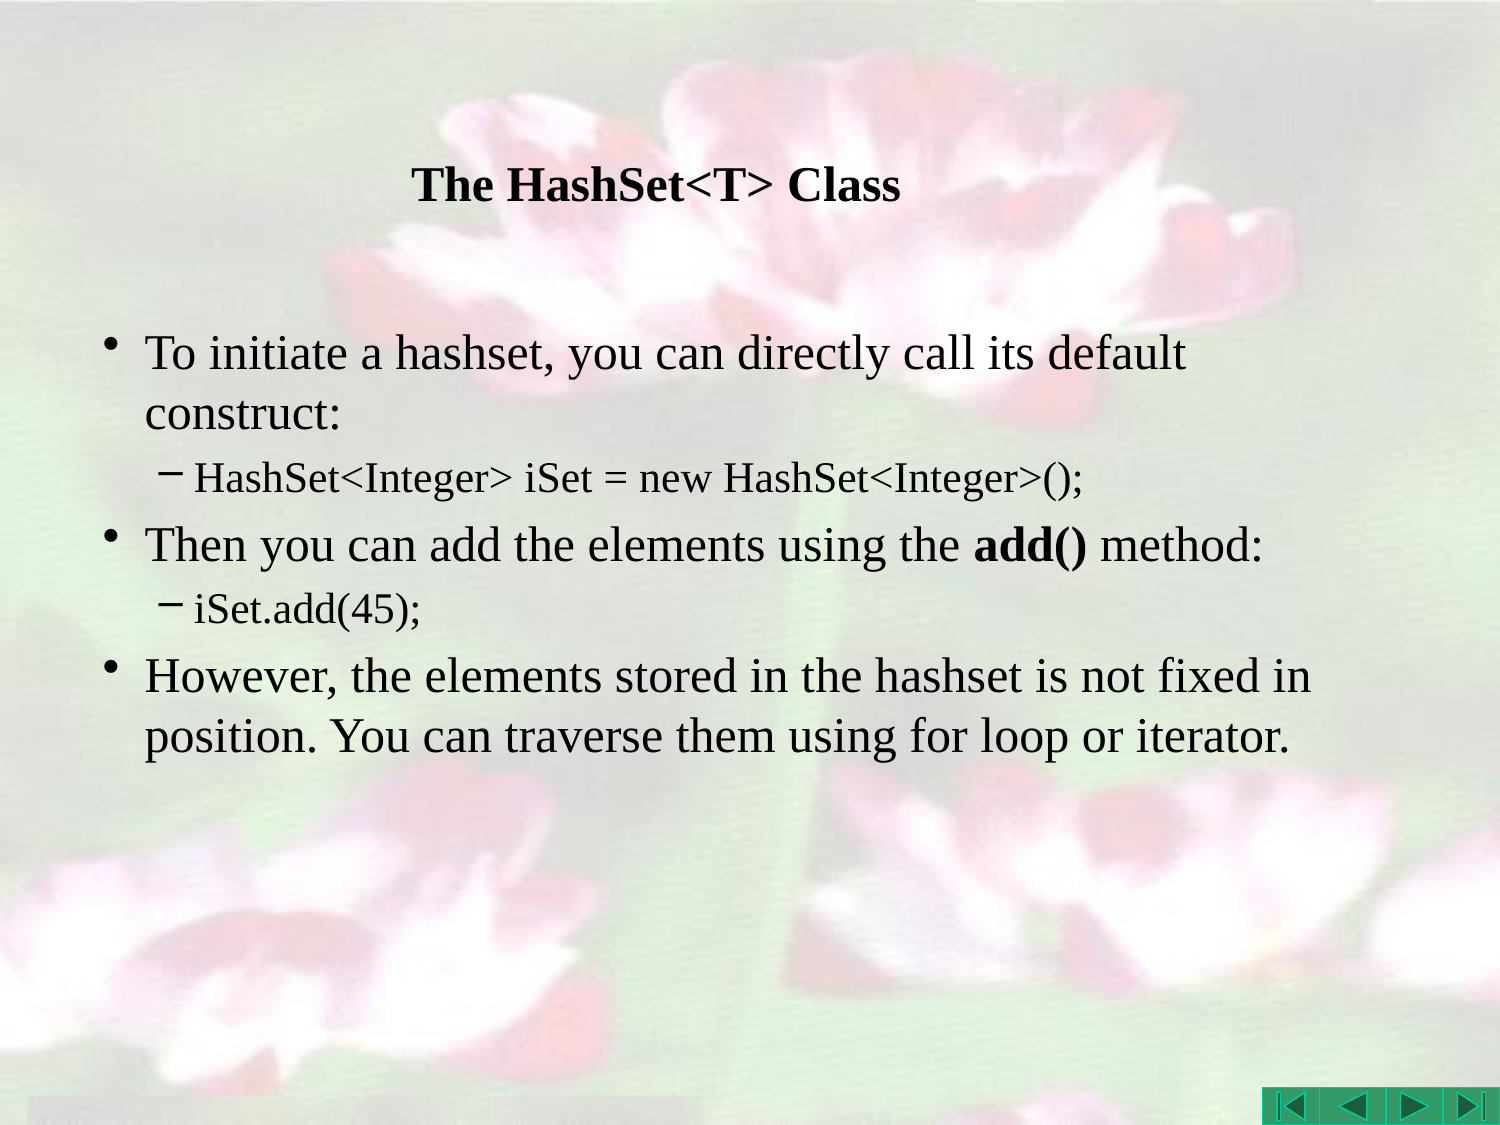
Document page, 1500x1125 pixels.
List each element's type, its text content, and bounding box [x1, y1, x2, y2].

picture [0, 0, 1500, 1125]
title The HashSet<T> Class [112, 125, 1200, 238]
list To initiate a hashset, you can directly call its default construct: HashSet<Integer> iSet = new HashSet<Integer>(); Then you can add the elements using the add() method: iSet.add(45); However, the elements stored in the hashset is not fixed in position. You can traverse them using for loop or iterator. [87, 312, 1363, 988]
